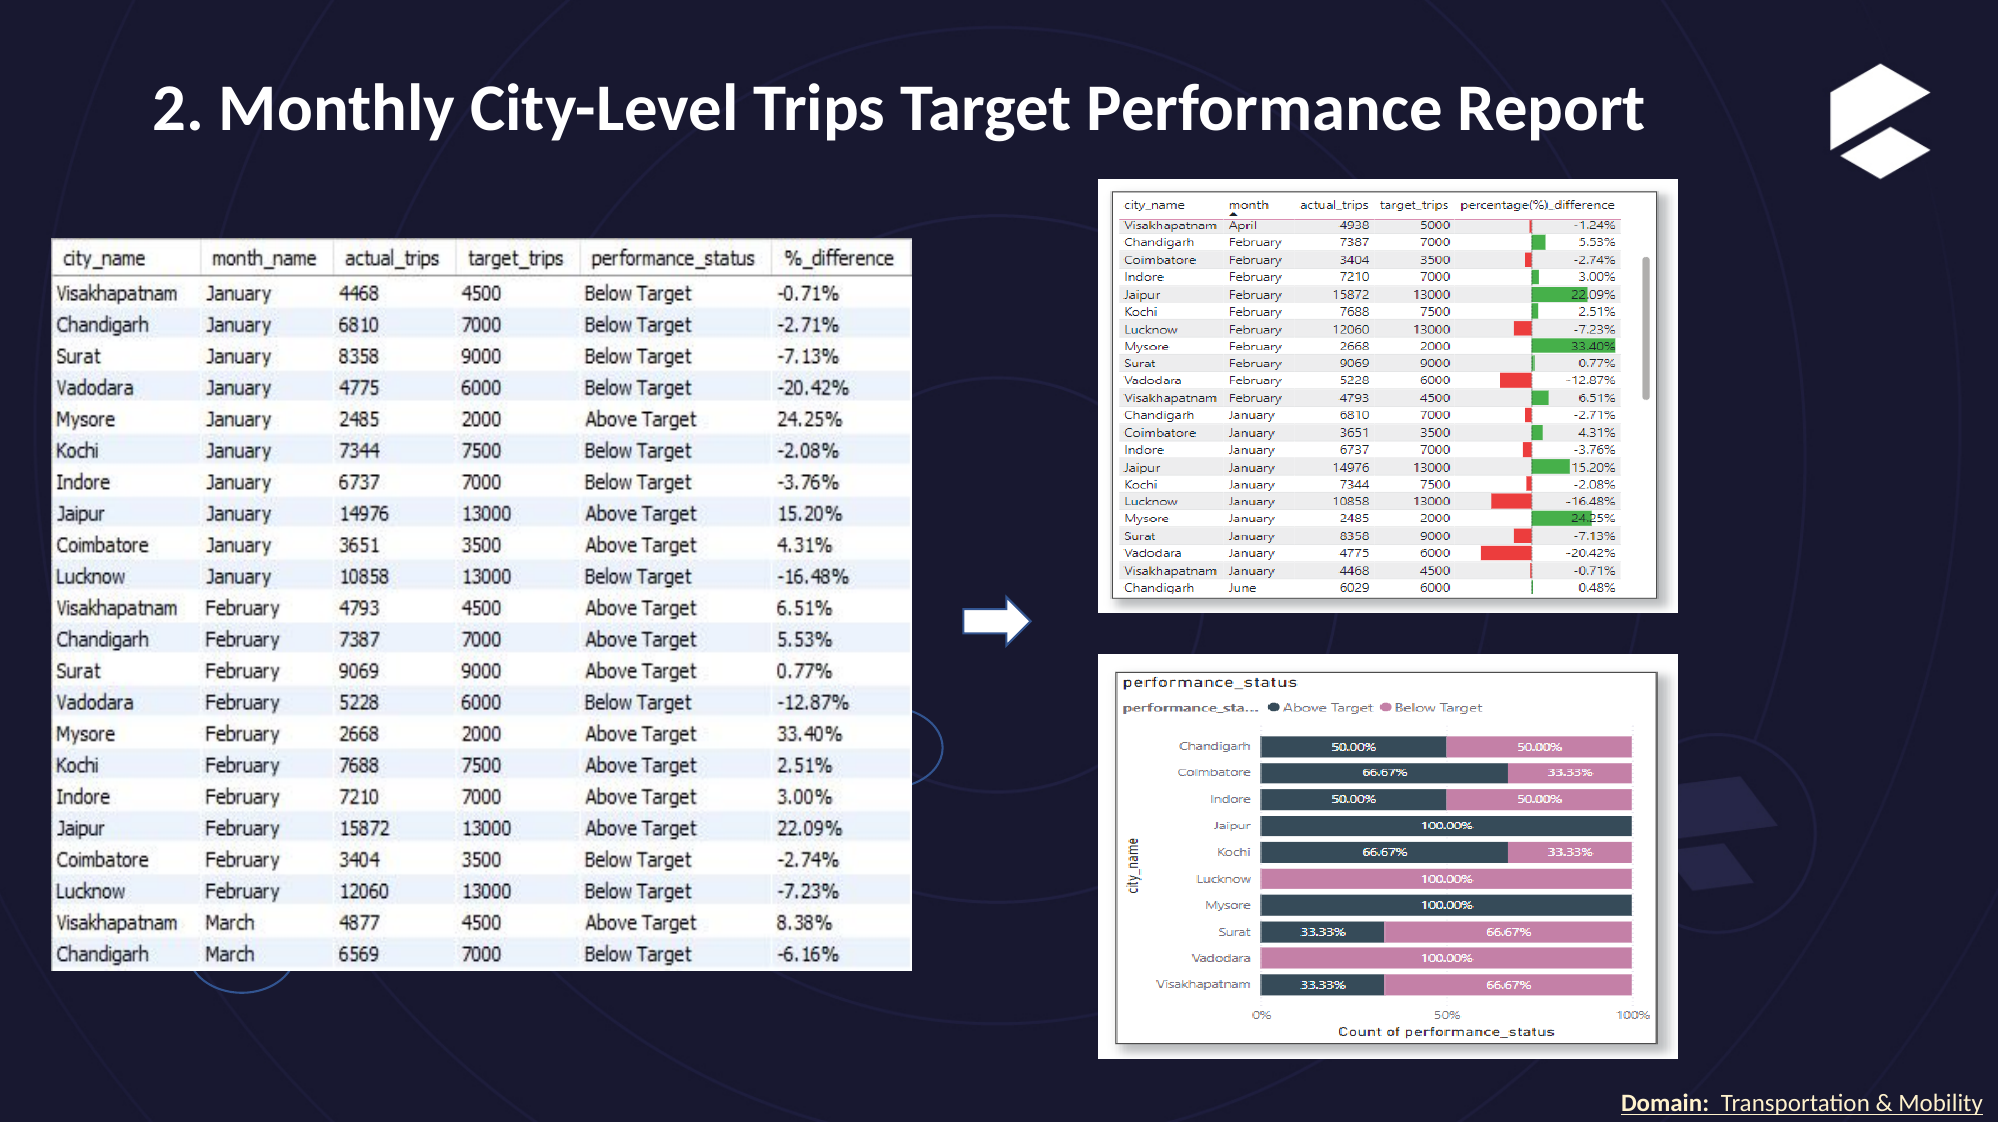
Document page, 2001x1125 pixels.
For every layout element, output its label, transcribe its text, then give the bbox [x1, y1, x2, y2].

text_box Domain: Transportation & Mobility [1606, 1079, 1999, 1125]
picture [0, 0, 1998, 1122]
